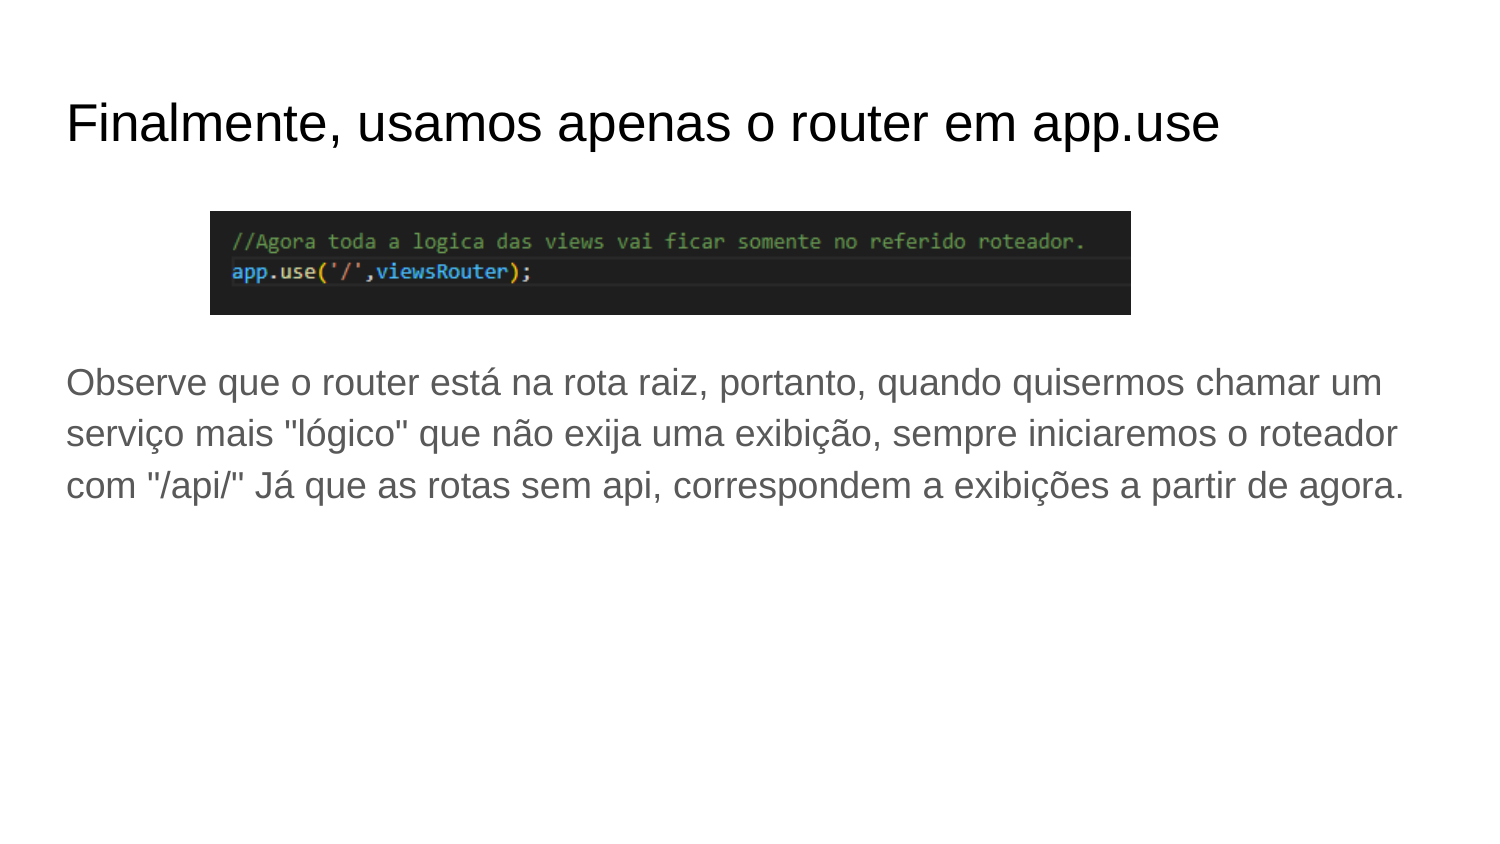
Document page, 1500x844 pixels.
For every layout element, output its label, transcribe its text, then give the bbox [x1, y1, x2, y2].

picture [210, 211, 1132, 316]
title Finalmente, usamos apenas o router em app.use [51, 72, 1449, 167]
list Observe que o router está na rota raiz, portanto, quando quisermos chamar um serviço mais "lógico" que não exija uma exibição, sempre iniciaremos o roteador com "/api/" Já que as rotas sem api, correspondem a exibições a partir de agora. [51, 189, 1449, 750]
